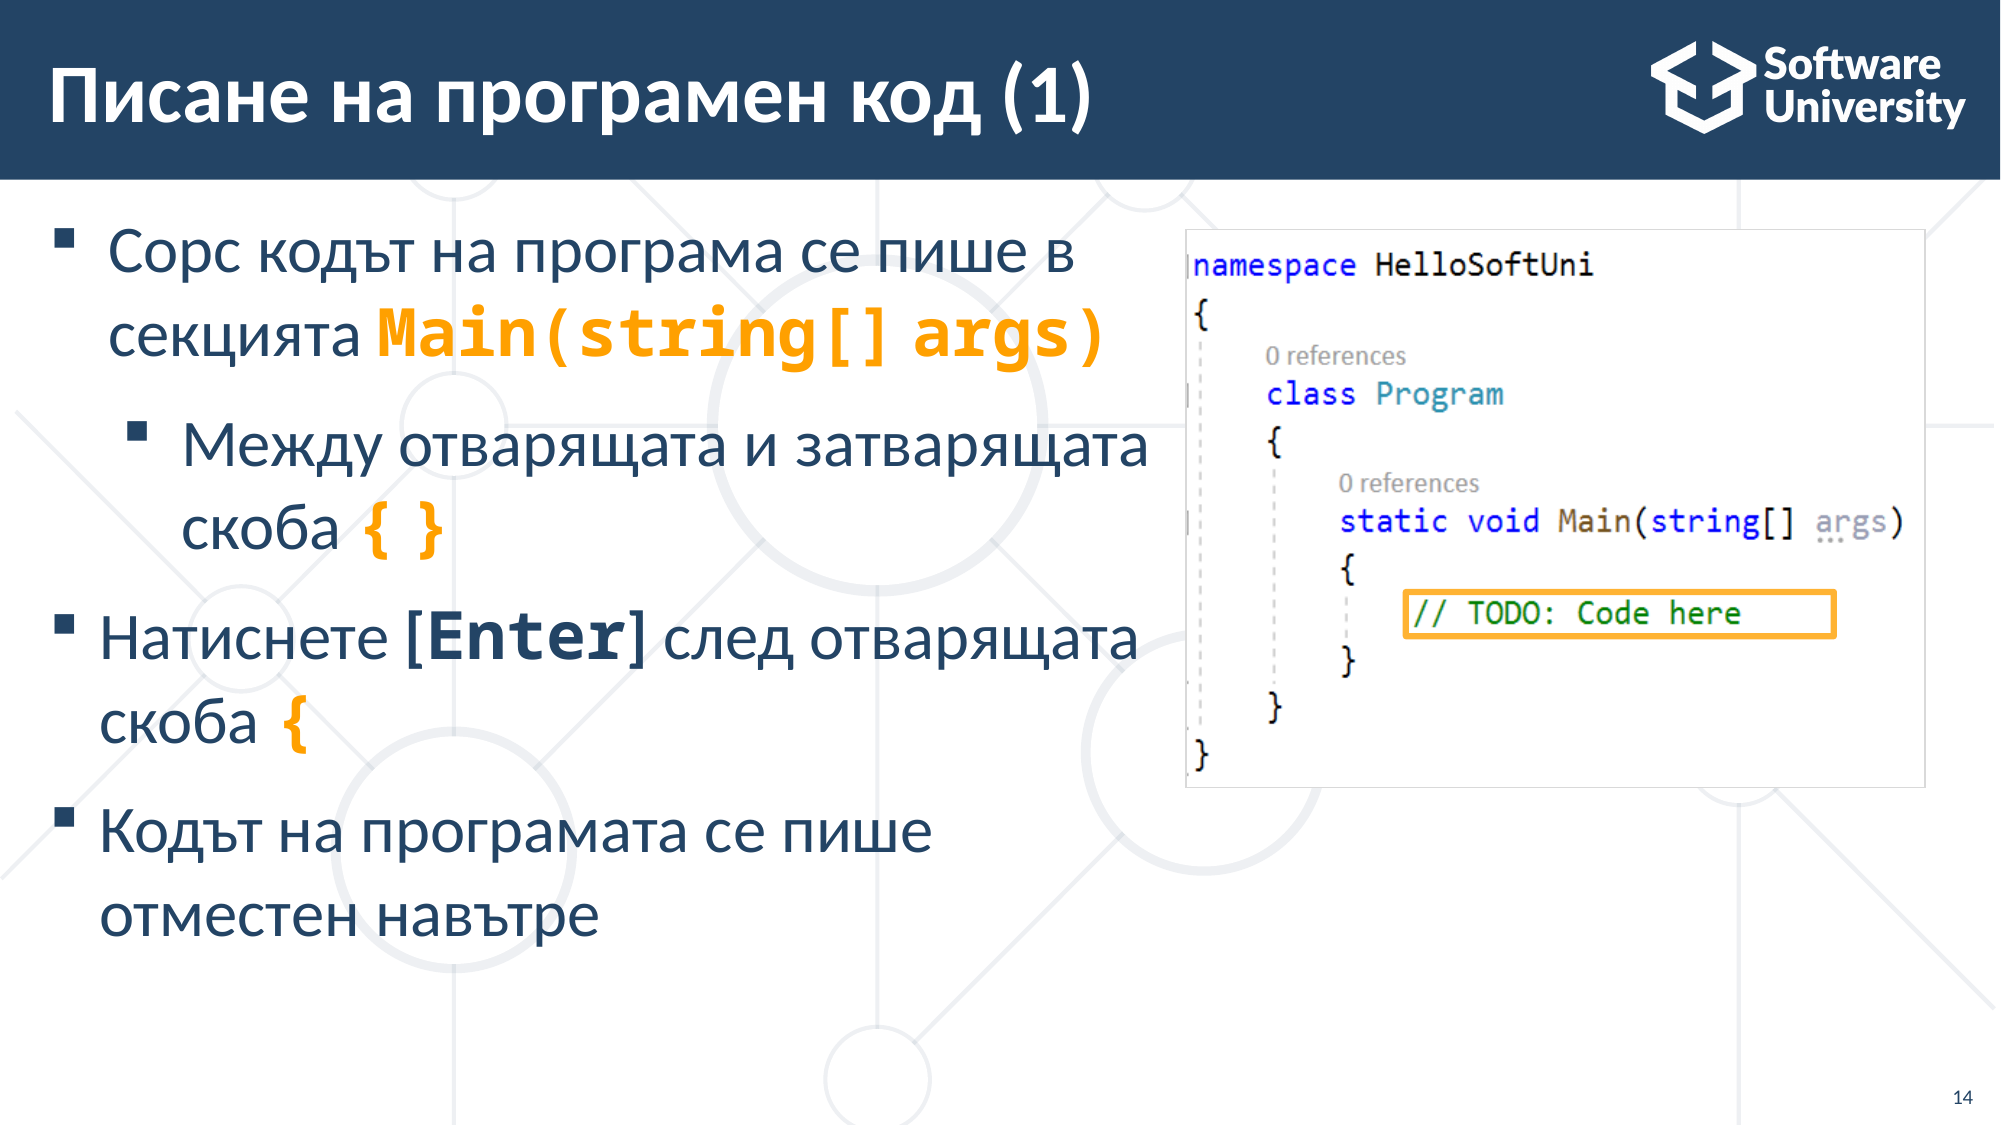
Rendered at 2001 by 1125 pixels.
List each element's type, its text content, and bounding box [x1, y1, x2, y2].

slide_number 14 [1927, 1067, 1989, 1117]
picture [1651, 41, 1966, 134]
list Сорс кодът на програма се пише в секцията Main(string[] args) Между отварящата и затварящата скоба { } Натиснете [Enter] след отварящата скоба { Кодът на програмата се пише отместен навътре [31, 196, 1178, 1068]
title Писане на програмен код (1) [31, 16, 1625, 162]
picture [1186, 230, 1925, 788]
